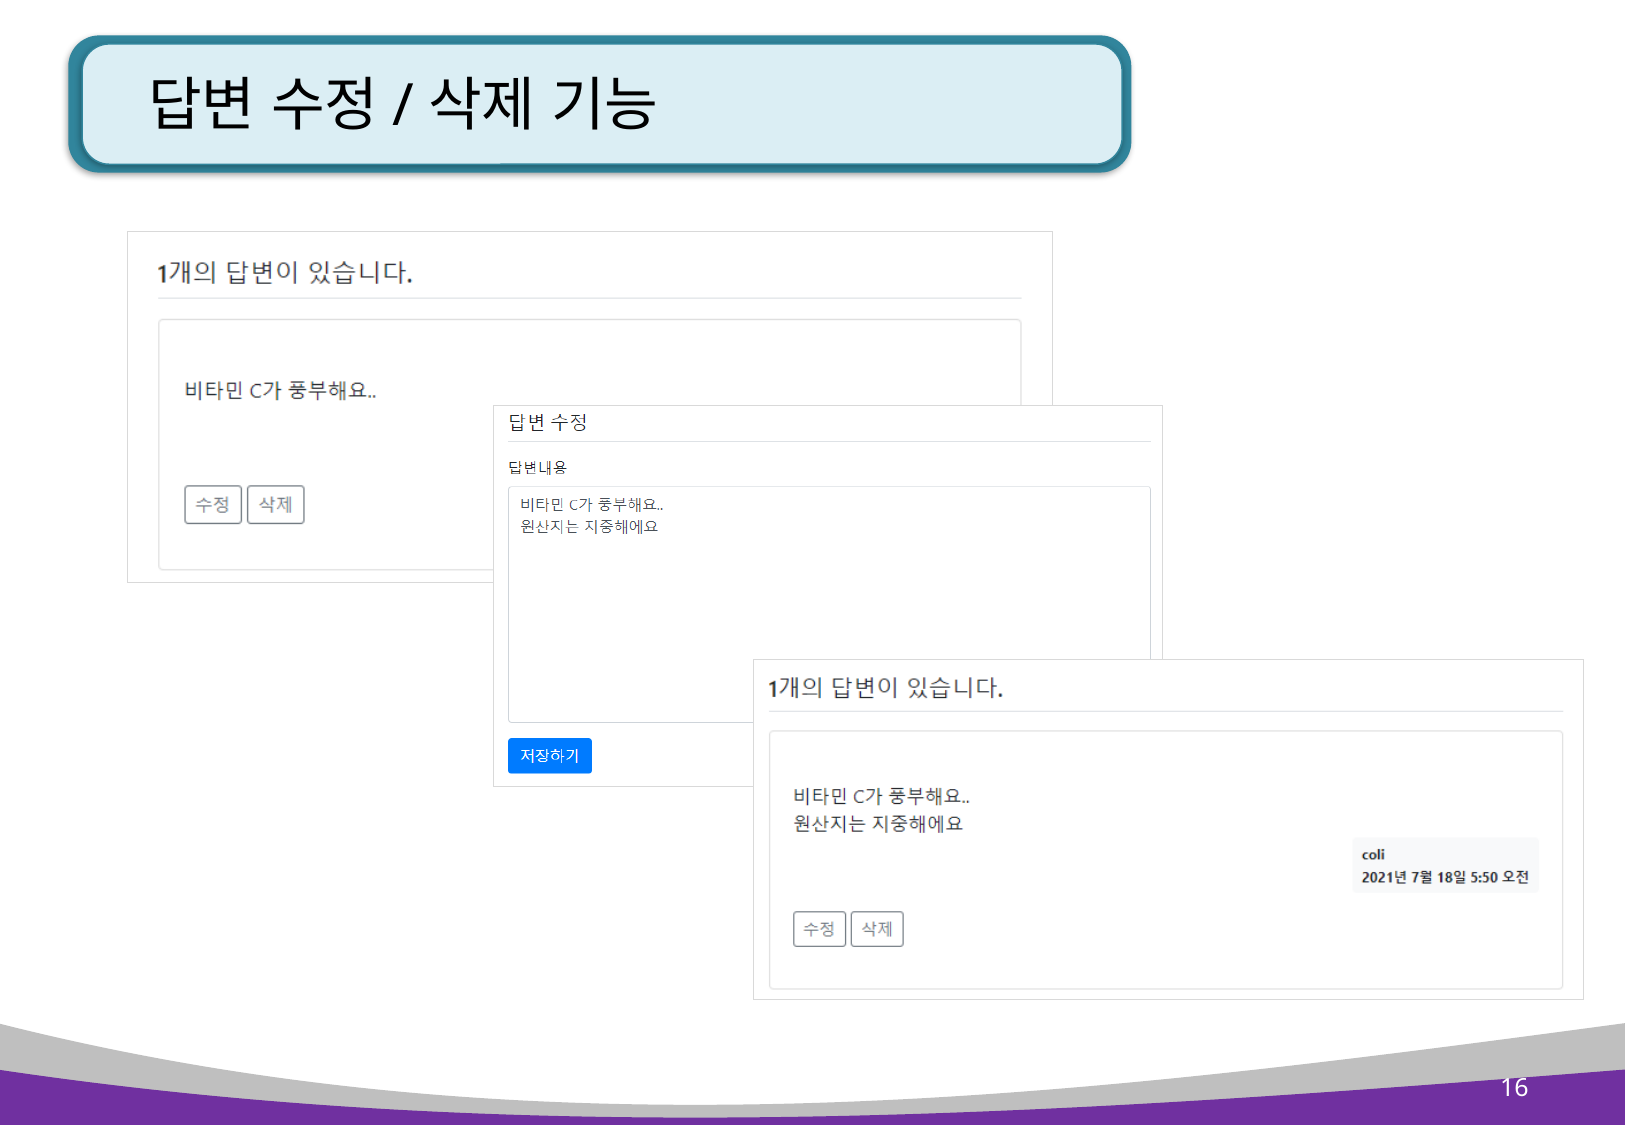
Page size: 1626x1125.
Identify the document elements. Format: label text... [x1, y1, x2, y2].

slide_number 16 [1452, 1058, 1544, 1119]
title 답변 수정/삭제 기능 [103, 32, 1121, 173]
picture [127, 231, 1584, 1000]
